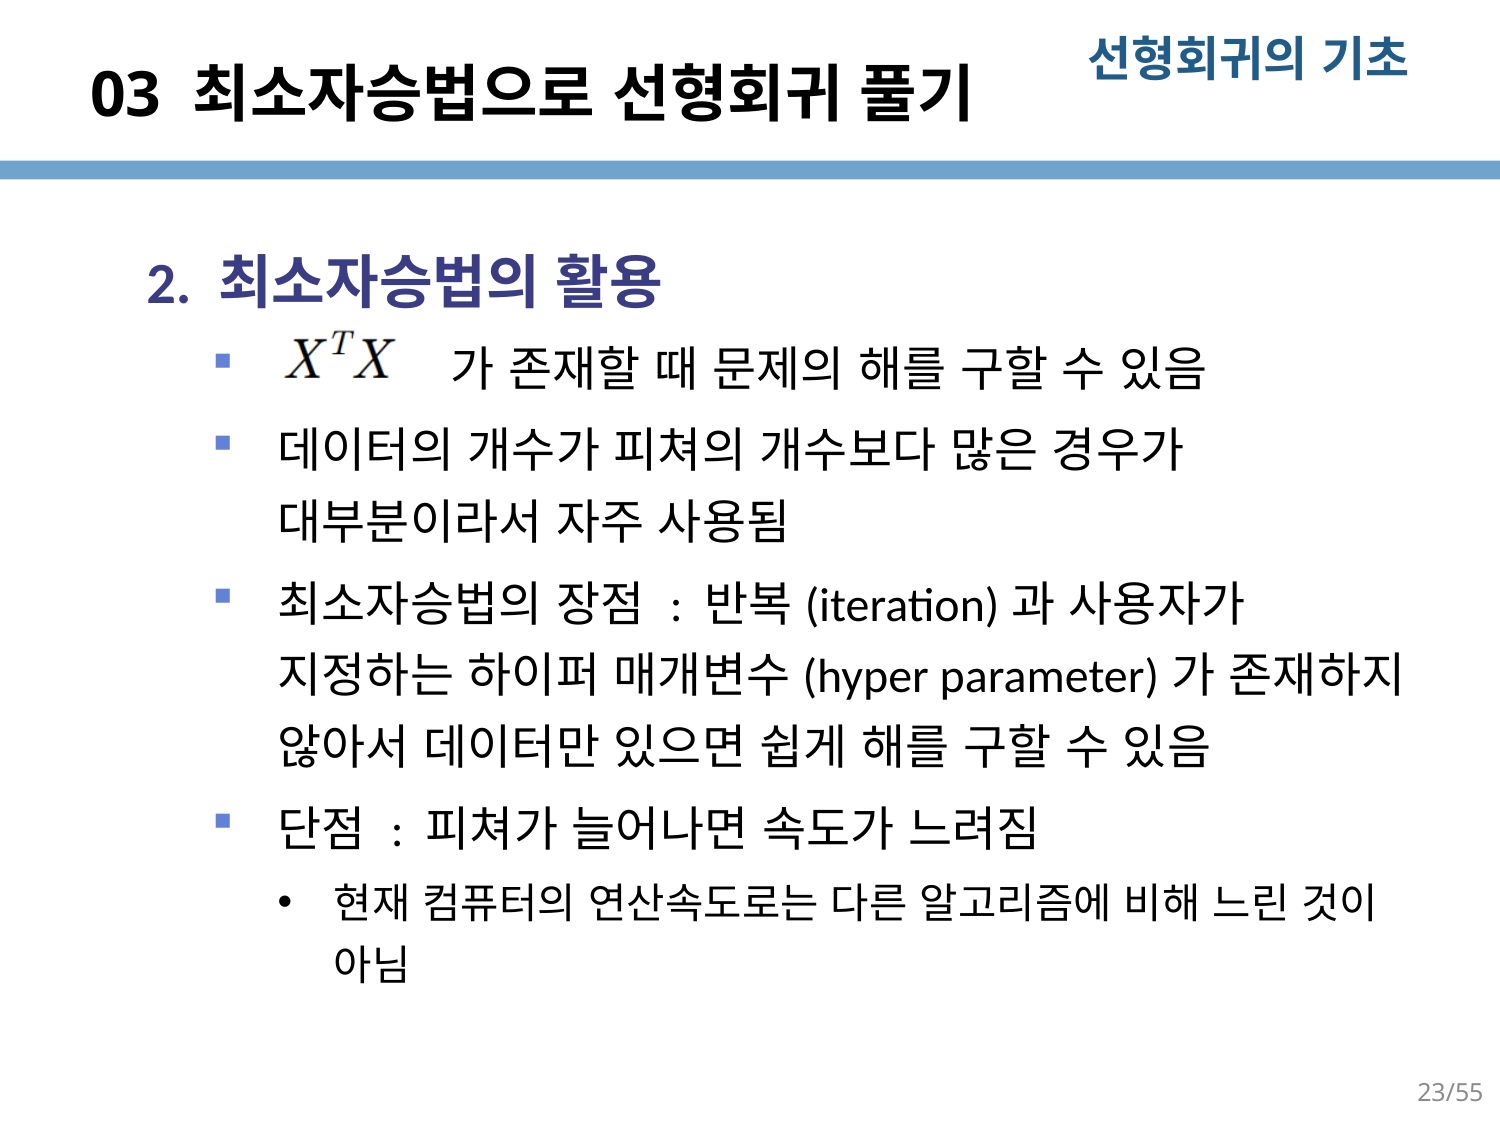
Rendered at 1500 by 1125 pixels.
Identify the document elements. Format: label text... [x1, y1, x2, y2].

title 03 최소자승법으로 선형회귀 풀기 [75, 45, 1250, 139]
picture [283, 325, 397, 386]
list 2. 최소자승법의 활용 가 존재할 때 문제의 해를 구할 수 있음 데이터의 개수가 피쳐의 개수보다 많은 경우가 대부분이라서 자주 사용됨 최소자승법의 장점 : 반복(iteration)과 사용자가 지정하는 하이퍼 매개변수(hyper parameter)가 존재하지 않아서 데이터만 있으면 쉽게 해를 구할 수 있음 단점 : 피쳐가 늘어나면 속도가 느려짐 현재 컴퓨터의 연산속도로는 다른 알고리즘에 비해 느린 것이 아님 [75, 219, 1425, 1066]
slide_number 23/55 [1148, 1063, 1499, 1124]
